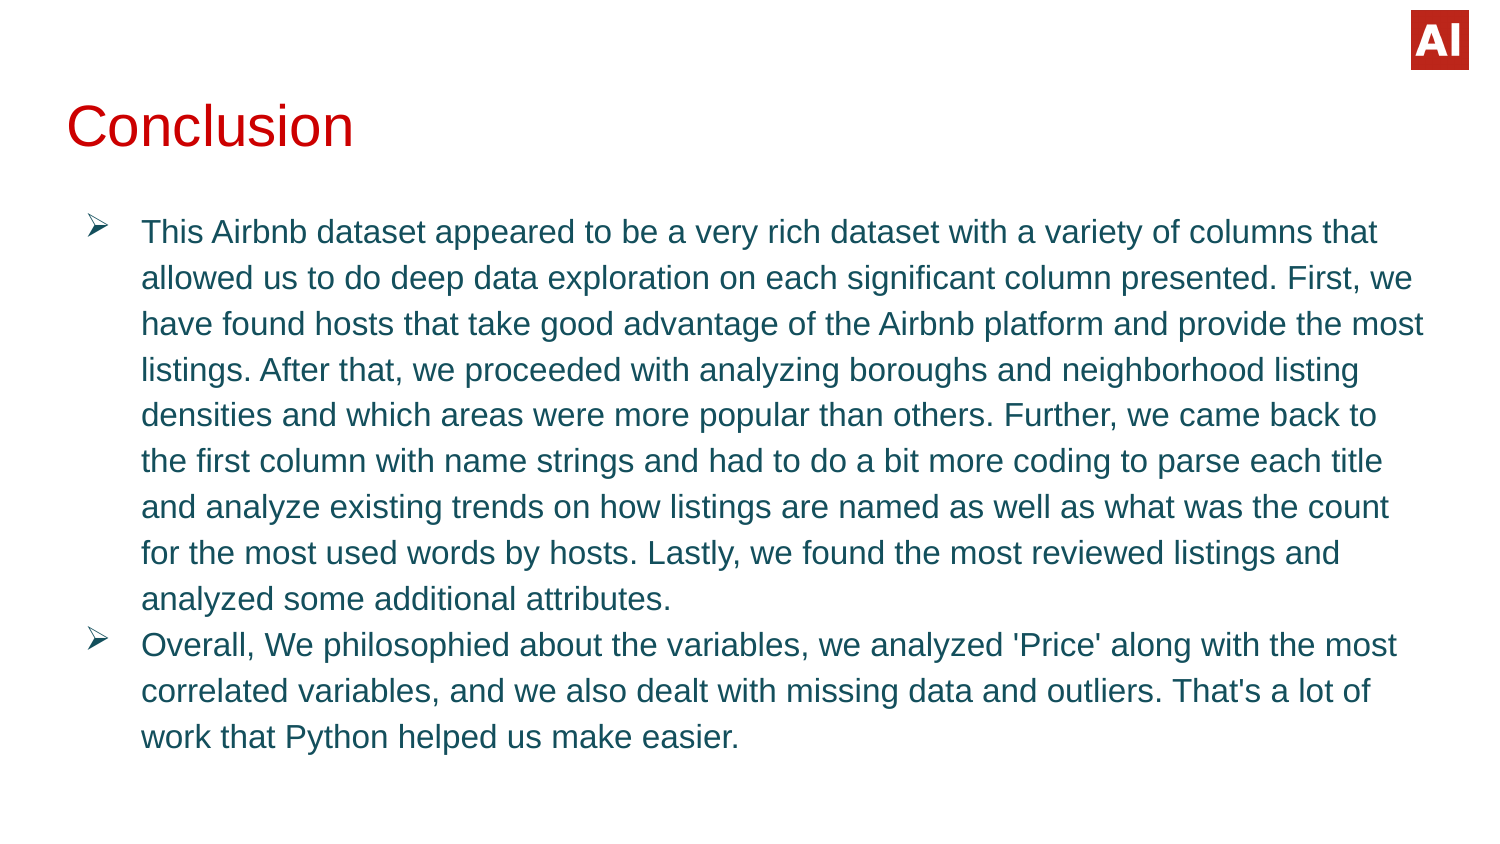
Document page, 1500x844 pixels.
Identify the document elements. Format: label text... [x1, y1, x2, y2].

picture [1411, 10, 1469, 70]
title Conclusion [51, 72, 1449, 167]
list This Airbnb dataset appeared to be a very rich dataset with a variety of columns that allowed us to do deep data exploration on each significant column presented. First, we have found hosts that take good advantage of the Airbnb platform and provide the most listings. After that, we proceeded with analyzing boroughs and neighborhood listing densities and which areas were more popular than others. Further, we came back to the first column with name strings and had to do a bit more coding to parse each title and analyze existing trends on how listings are named as well as what was the count for the most used words by hosts. Lastly, we found the most reviewed listings and analyzed some additional attributes. Overall, We philosophied about the variables, we analyzed 'Price' along with the most correlated variables, and we also dealt with missing data and outliers. That's a lot of work that Python helped us make easier. [51, 189, 1449, 769]
